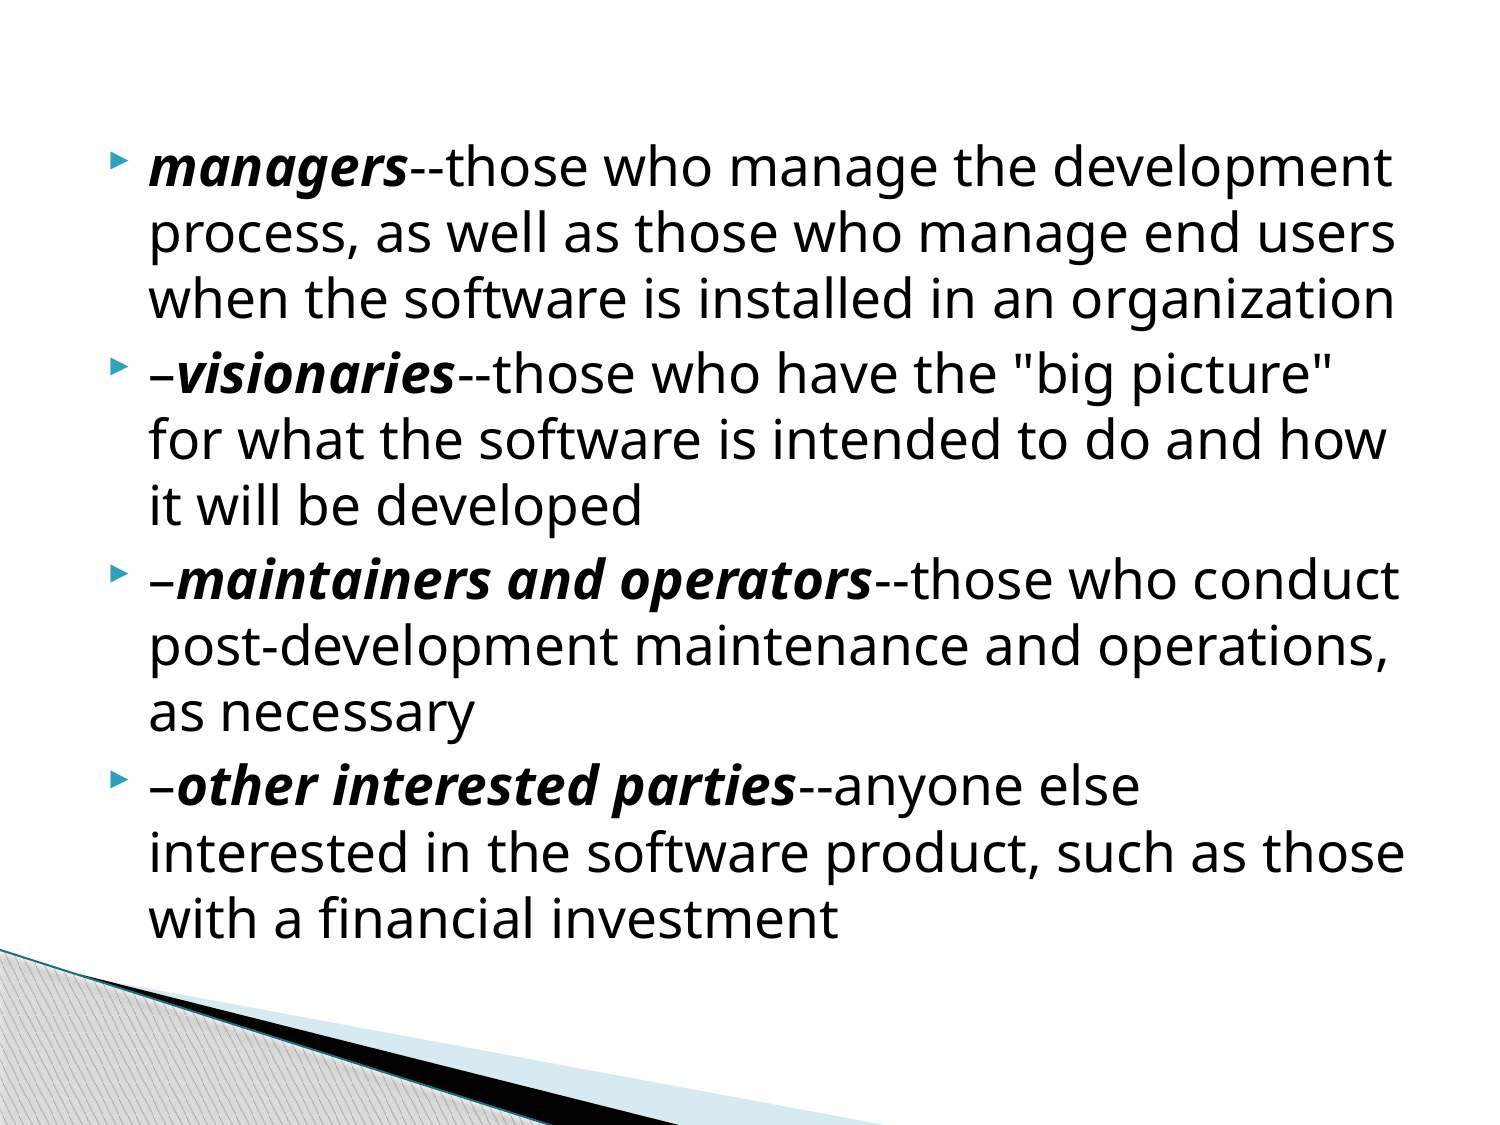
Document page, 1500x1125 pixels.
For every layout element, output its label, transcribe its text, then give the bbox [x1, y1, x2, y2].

list managers--those who manage the development process, as well as those who manage end users when the software is installed in an organization –visionaries--those who have the "big picture" for what the software is intended to do and how it will be developed –maintainers and operators--those who conduct post-development maintenance and operations, as necessary –other interested parties--anyone else interested in the software product, such as those with a financial investment [75, 50, 1425, 986]
